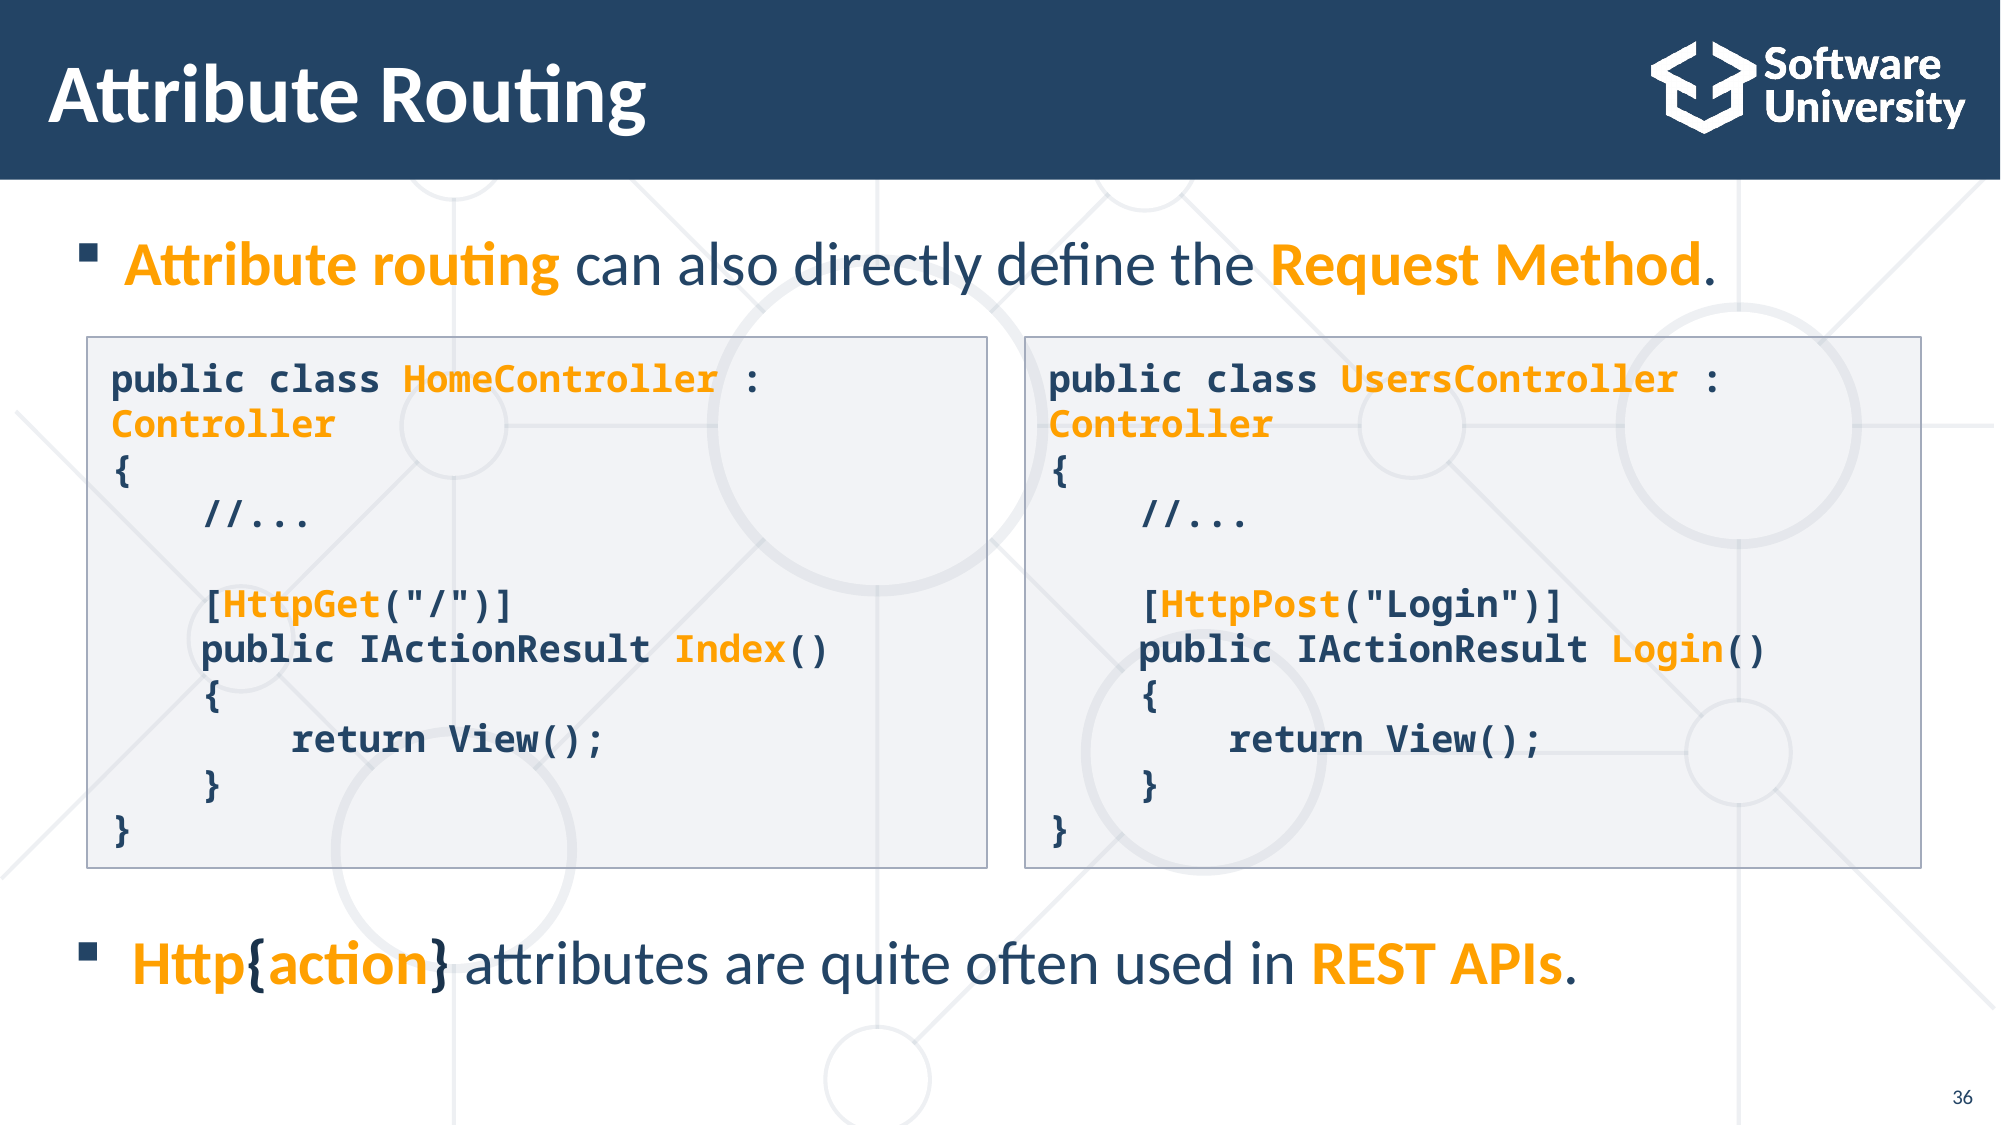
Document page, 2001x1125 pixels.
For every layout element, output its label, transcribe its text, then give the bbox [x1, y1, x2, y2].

slide_number 36 [1927, 1067, 1989, 1117]
text_box Attribute routing can also directly define the Request Method. [56, 213, 1993, 338]
picture [1651, 41, 1966, 134]
list Http{action} attributes are quite often used in REST APIs. [55, 912, 1912, 1037]
text_box public class HomeController : Controller { //... [HttpGet("/")] public IActionResult Index() { return View(); } } [87, 338, 988, 868]
title Attribute Routing [31, 16, 1625, 162]
text_box public class UsersController : Controller { //... [HttpPost("Login")] public IActionResult Login() { return View(); } } [1024, 338, 1922, 868]
